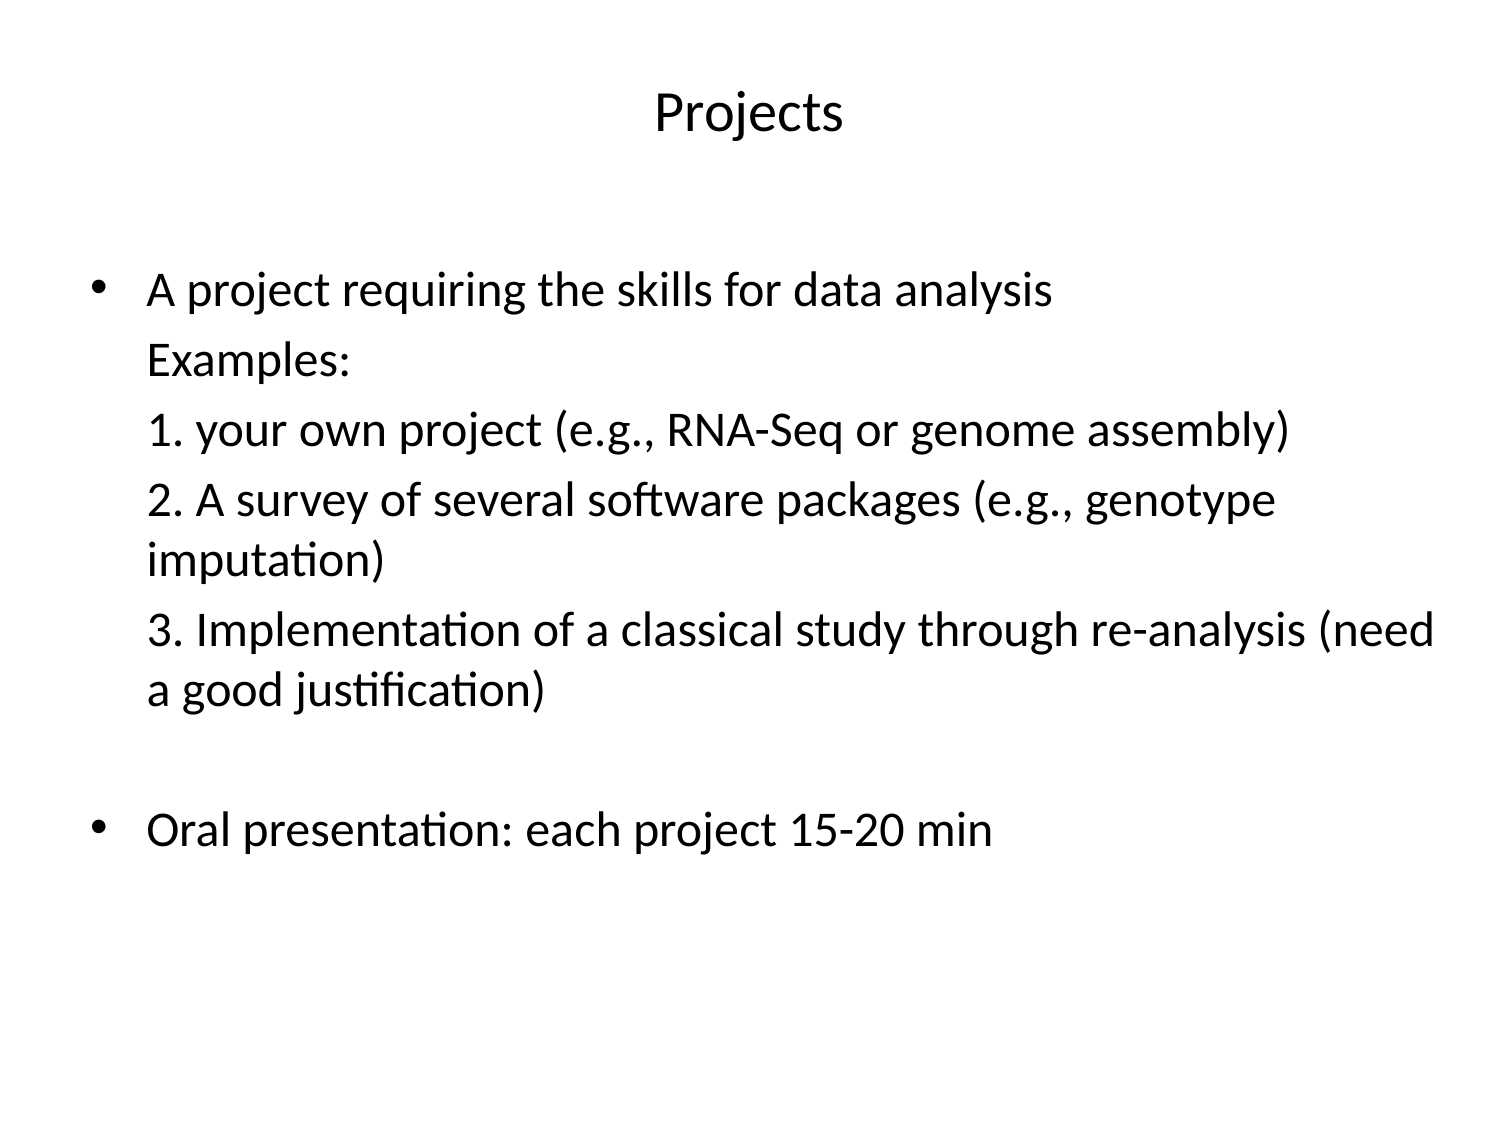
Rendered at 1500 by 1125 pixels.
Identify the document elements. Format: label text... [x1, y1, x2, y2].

list A project requiring the skills for data analysis Examples: 1. your own project (e.g., RNA-Seq or genome assembly) 2. A survey of several software packages (e.g., genotype imputation) 3. Implementation of a classical study through re-analysis (need a good justification) Oral presentation: each project 15-20 min [75, 249, 1471, 920]
title Projects [75, 45, 1425, 172]
